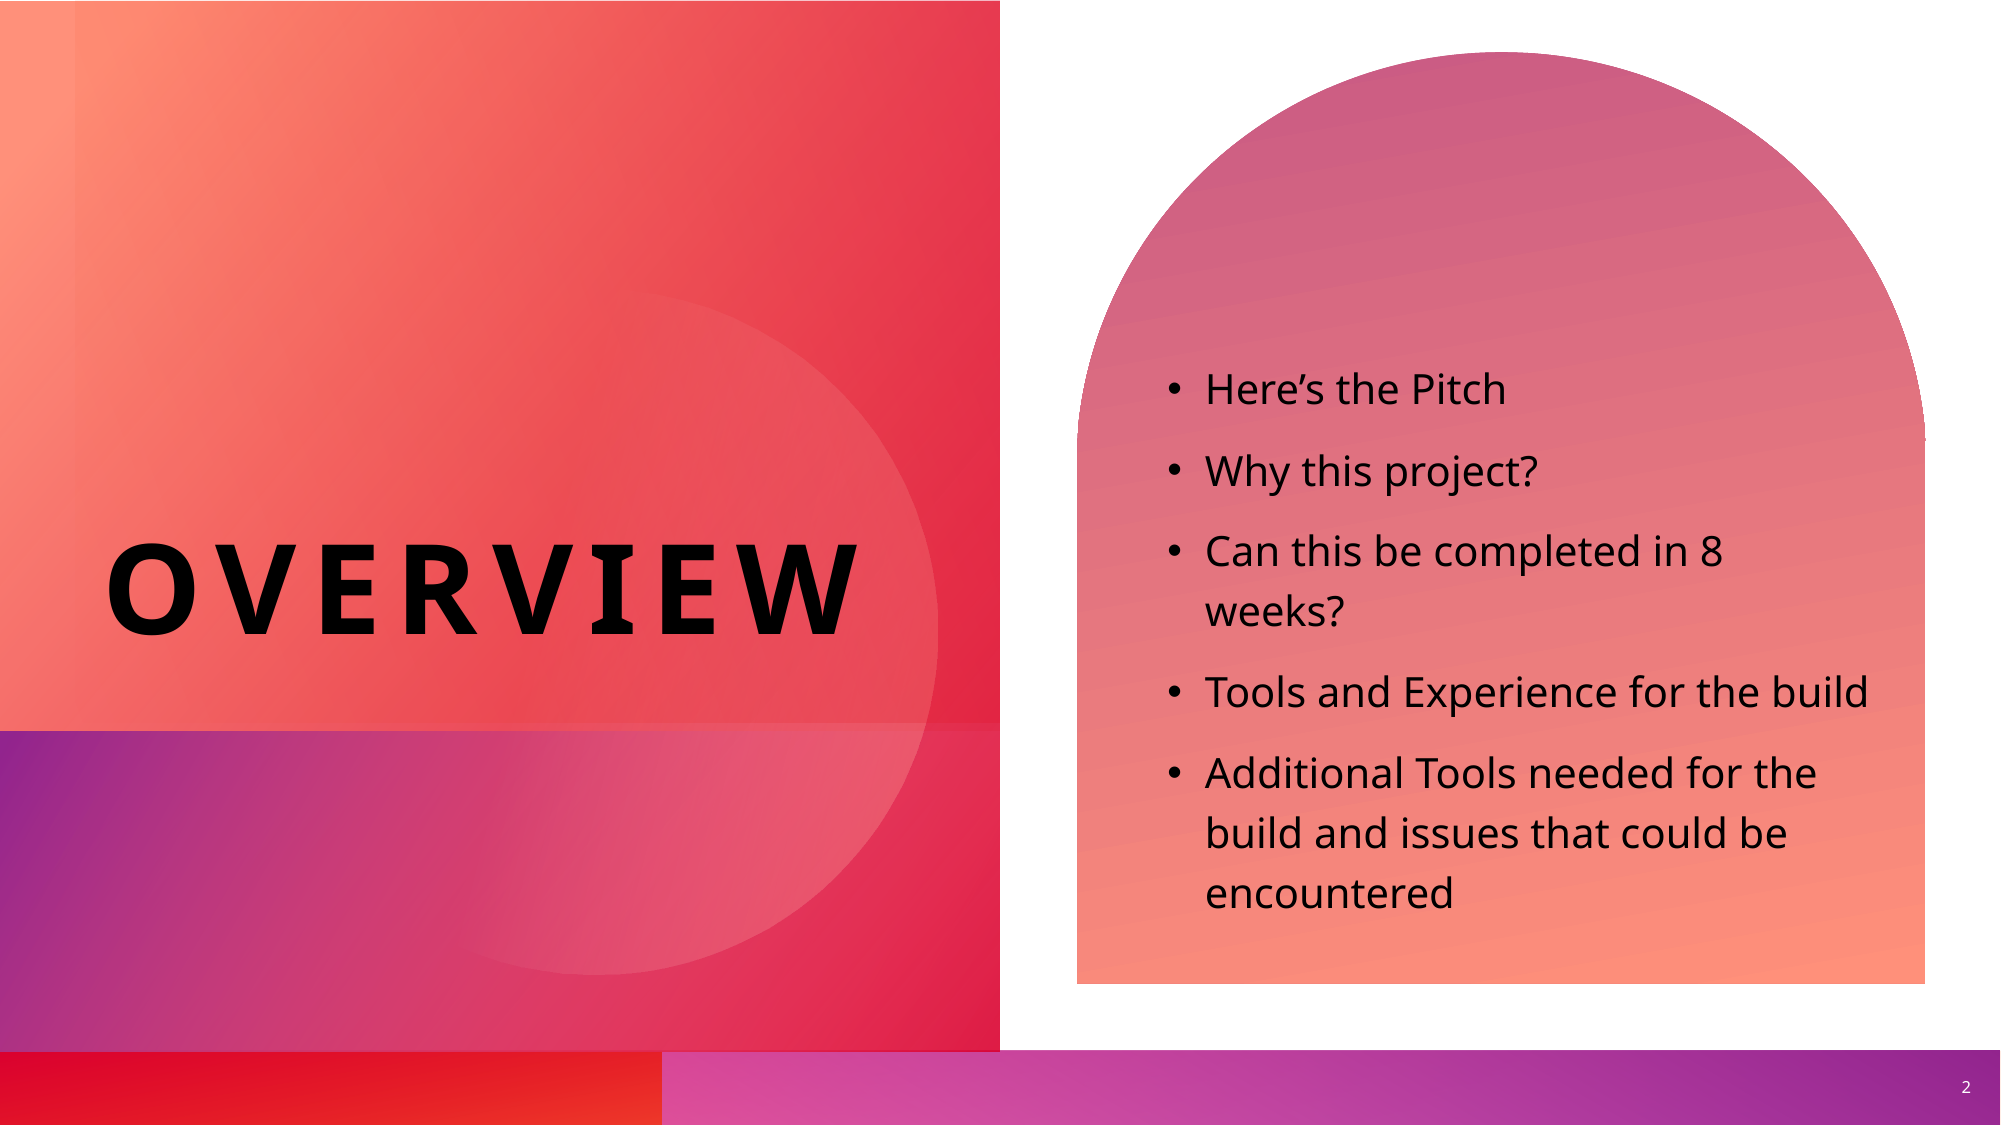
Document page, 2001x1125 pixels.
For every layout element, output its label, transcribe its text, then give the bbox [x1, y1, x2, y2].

title Overview [102, 31, 959, 660]
list Here’s the Pitch Why this project? Can this be completed in 8 weeks? Tools and Experience for the build Additional Tools needed for the build and issues that could be encountered [1129, 329, 1873, 941]
slide_number 2 [1914, 1051, 1987, 1125]
